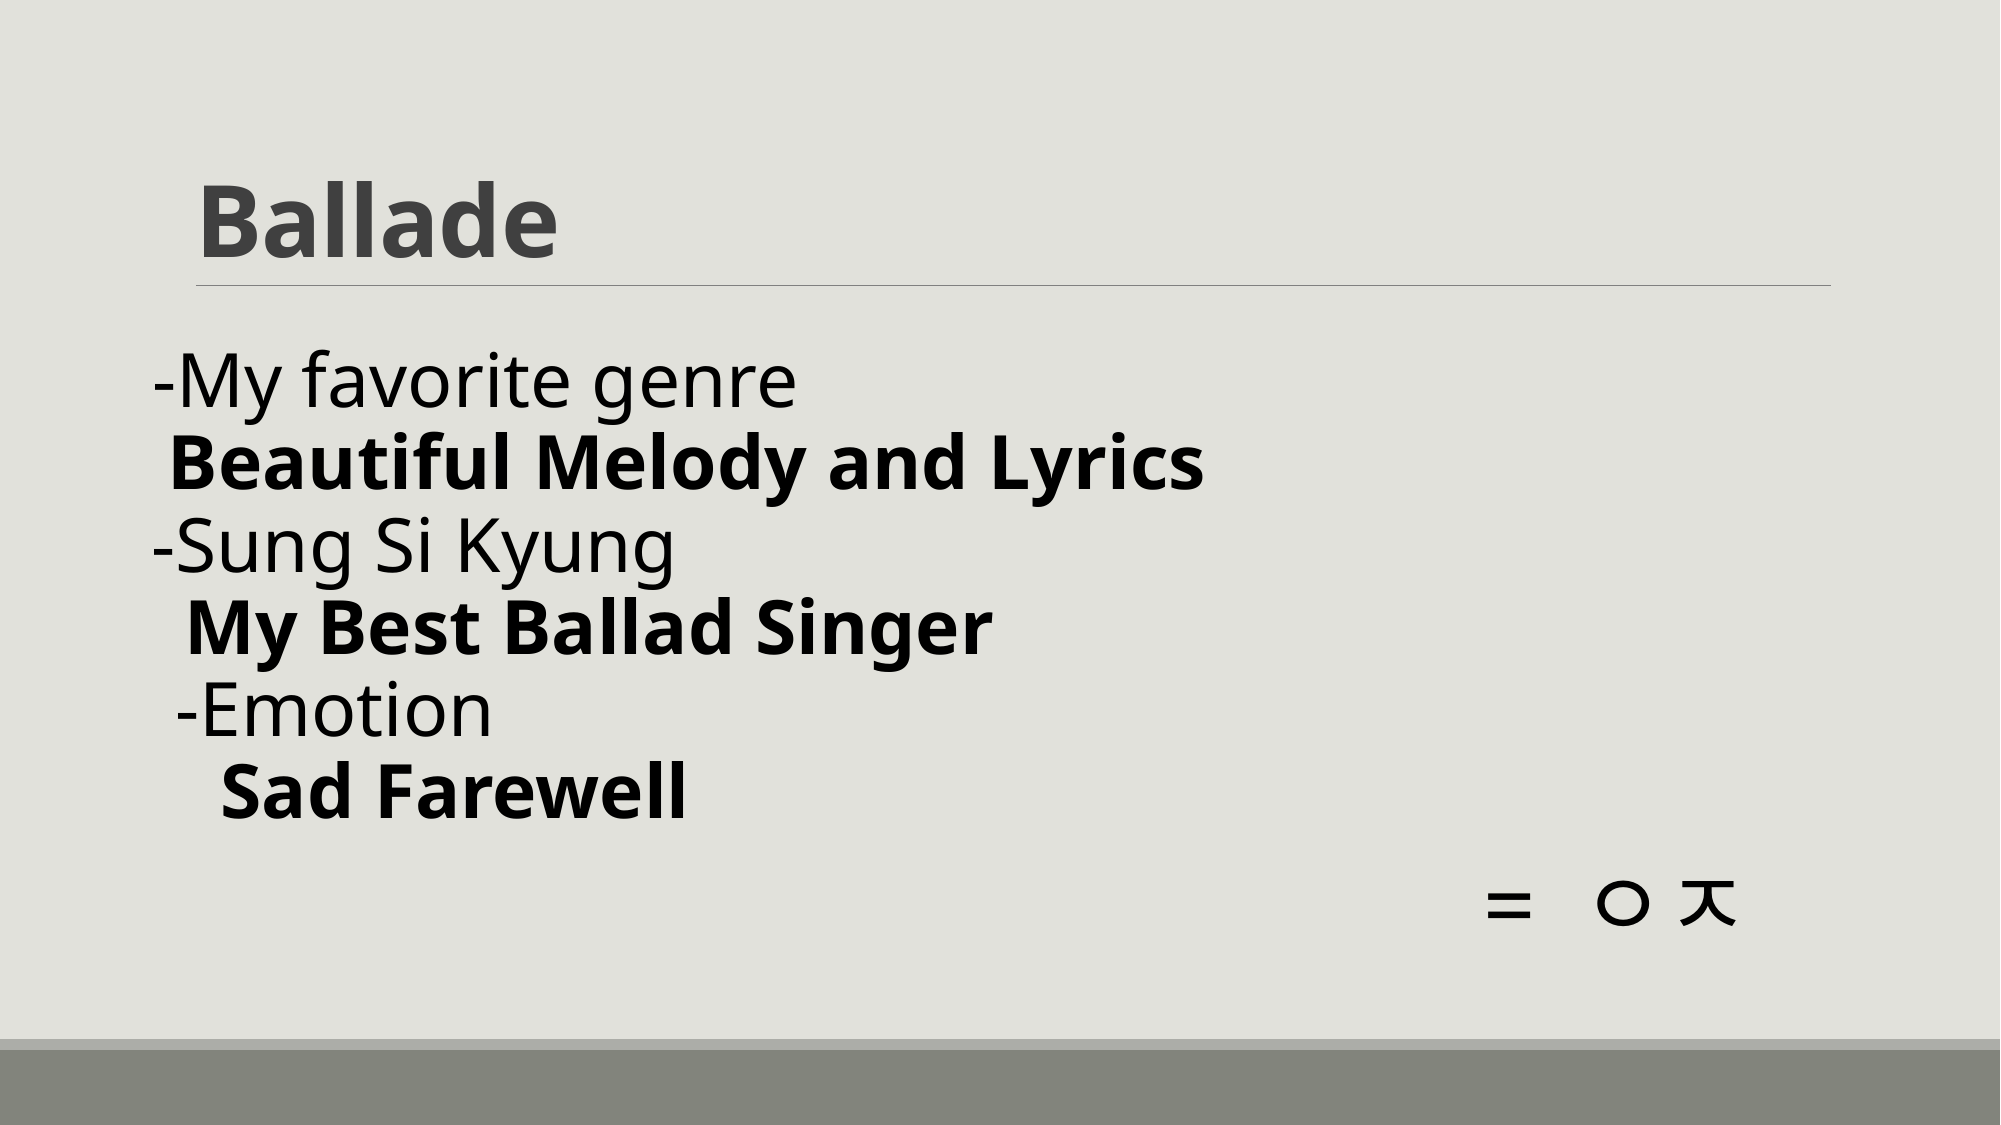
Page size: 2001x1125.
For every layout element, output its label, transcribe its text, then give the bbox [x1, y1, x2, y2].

title Ballade [180, 47, 1830, 285]
text_box -Emotion [160, 654, 510, 759]
text_box Sad Farewell [205, 736, 706, 842]
text_box My Best Ballad Singer [169, 572, 1010, 677]
text_box -My favorite genre [137, 324, 814, 430]
text_box Beautiful Melody and Lyrics [153, 407, 1222, 512]
text_box = ㅇㅈ [1468, 839, 1766, 965]
text_box -Sung Si Kyung [136, 489, 694, 595]
